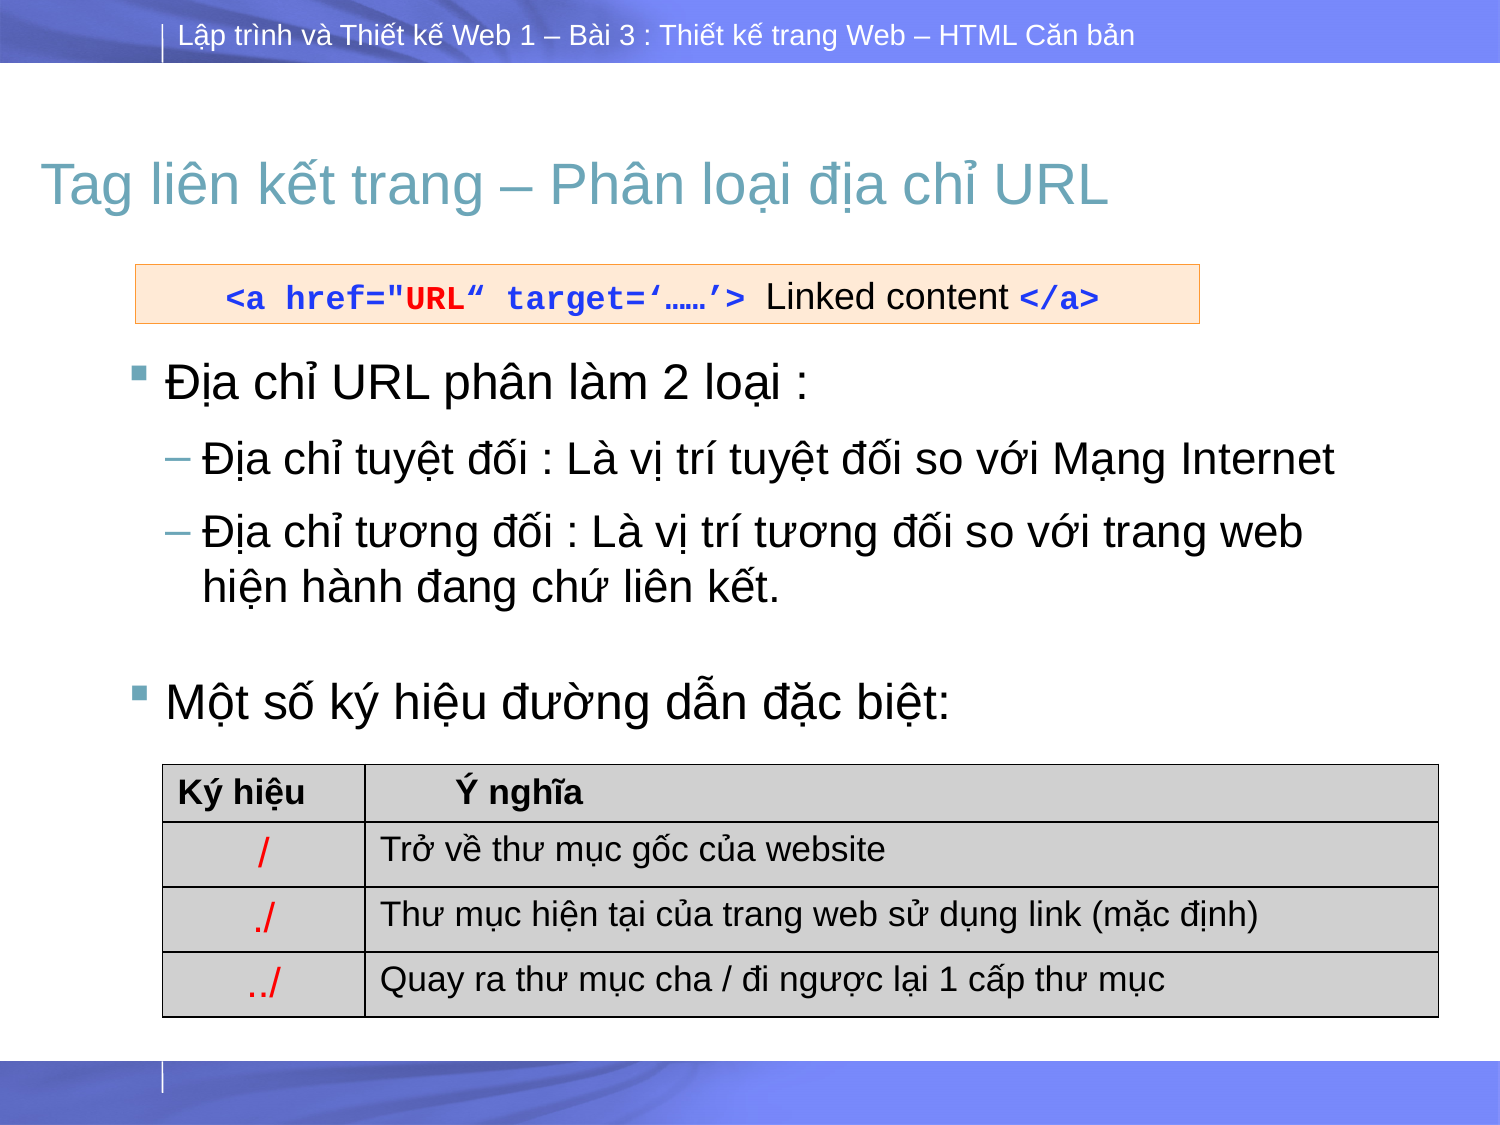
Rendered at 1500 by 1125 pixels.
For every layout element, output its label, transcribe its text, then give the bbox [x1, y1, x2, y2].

title Tag liên kết trang – Phân loại địa chỉ URL [25, 142, 1379, 225]
text_box Một số ký hiệu đường dẫn đặc biệt: [113, 662, 967, 738]
picture [0, 1061, 1500, 1125]
text_box <a href="URL“ target=‘……’> Linked content </a> [135, 264, 1200, 324]
table_cell Quay ra thư mục cha / đi ngược lại 1 cấp thư mục [366, 953, 1438, 1016]
picture [0, 0, 1500, 63]
table_cell / [163, 823, 364, 886]
table_cell ../ [163, 953, 364, 1016]
table_cell ./ [163, 888, 364, 951]
table_header Ý nghĩa [366, 765, 1438, 821]
table_header Ký hiệu [163, 765, 364, 821]
table_cell Trở về thư mục gốc của website [366, 823, 1438, 886]
list Địa chỉ URL phân làm 2 loại : Địa chỉ tuyệt đối : Là vị trí tuyệt đối so với Mạng Internet Địa chỉ tương đối : Là vị trí tương đối so với trang web hiện hành đang chứ liên kết. [112, 341, 1389, 637]
table_cell Thư mục hiện tại của trang web sử dụng link (mặc định) [366, 888, 1438, 951]
